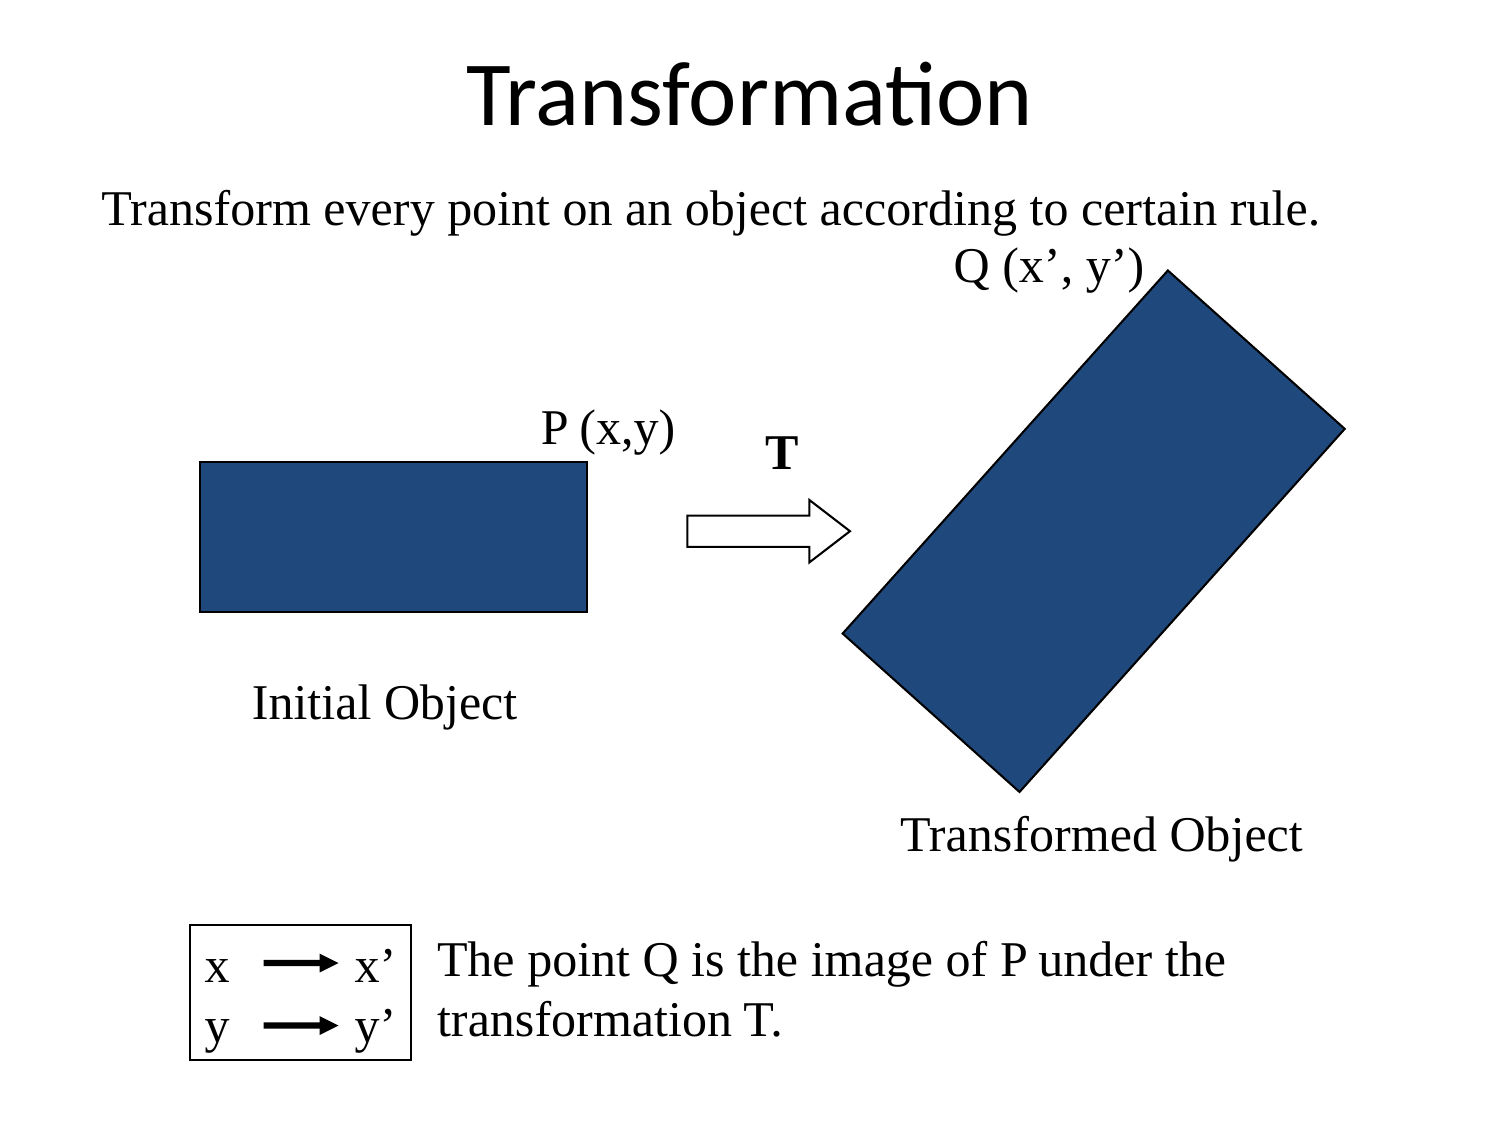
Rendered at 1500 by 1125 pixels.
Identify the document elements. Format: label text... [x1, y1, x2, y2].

text_box P (x,y) [526, 387, 691, 463]
text_box Initial Object [237, 662, 533, 738]
text_box [199, 462, 588, 613]
text_box T [750, 412, 814, 488]
title Transformation [75, 0, 1425, 183]
text_box Transformed Object [885, 794, 1319, 869]
text_box Transform every point on an object according to certain rule. [86, 168, 1336, 244]
text_box [263, 1019, 339, 1032]
text_box The point Q is the image of P under the transformation T. [422, 919, 1313, 1054]
text_box [263, 956, 339, 970]
text_box x x’ y y’ [189, 925, 412, 1061]
text_box [687, 499, 850, 563]
text_box [842, 270, 1345, 792]
text_box Q (x’, y’) [939, 224, 1160, 300]
